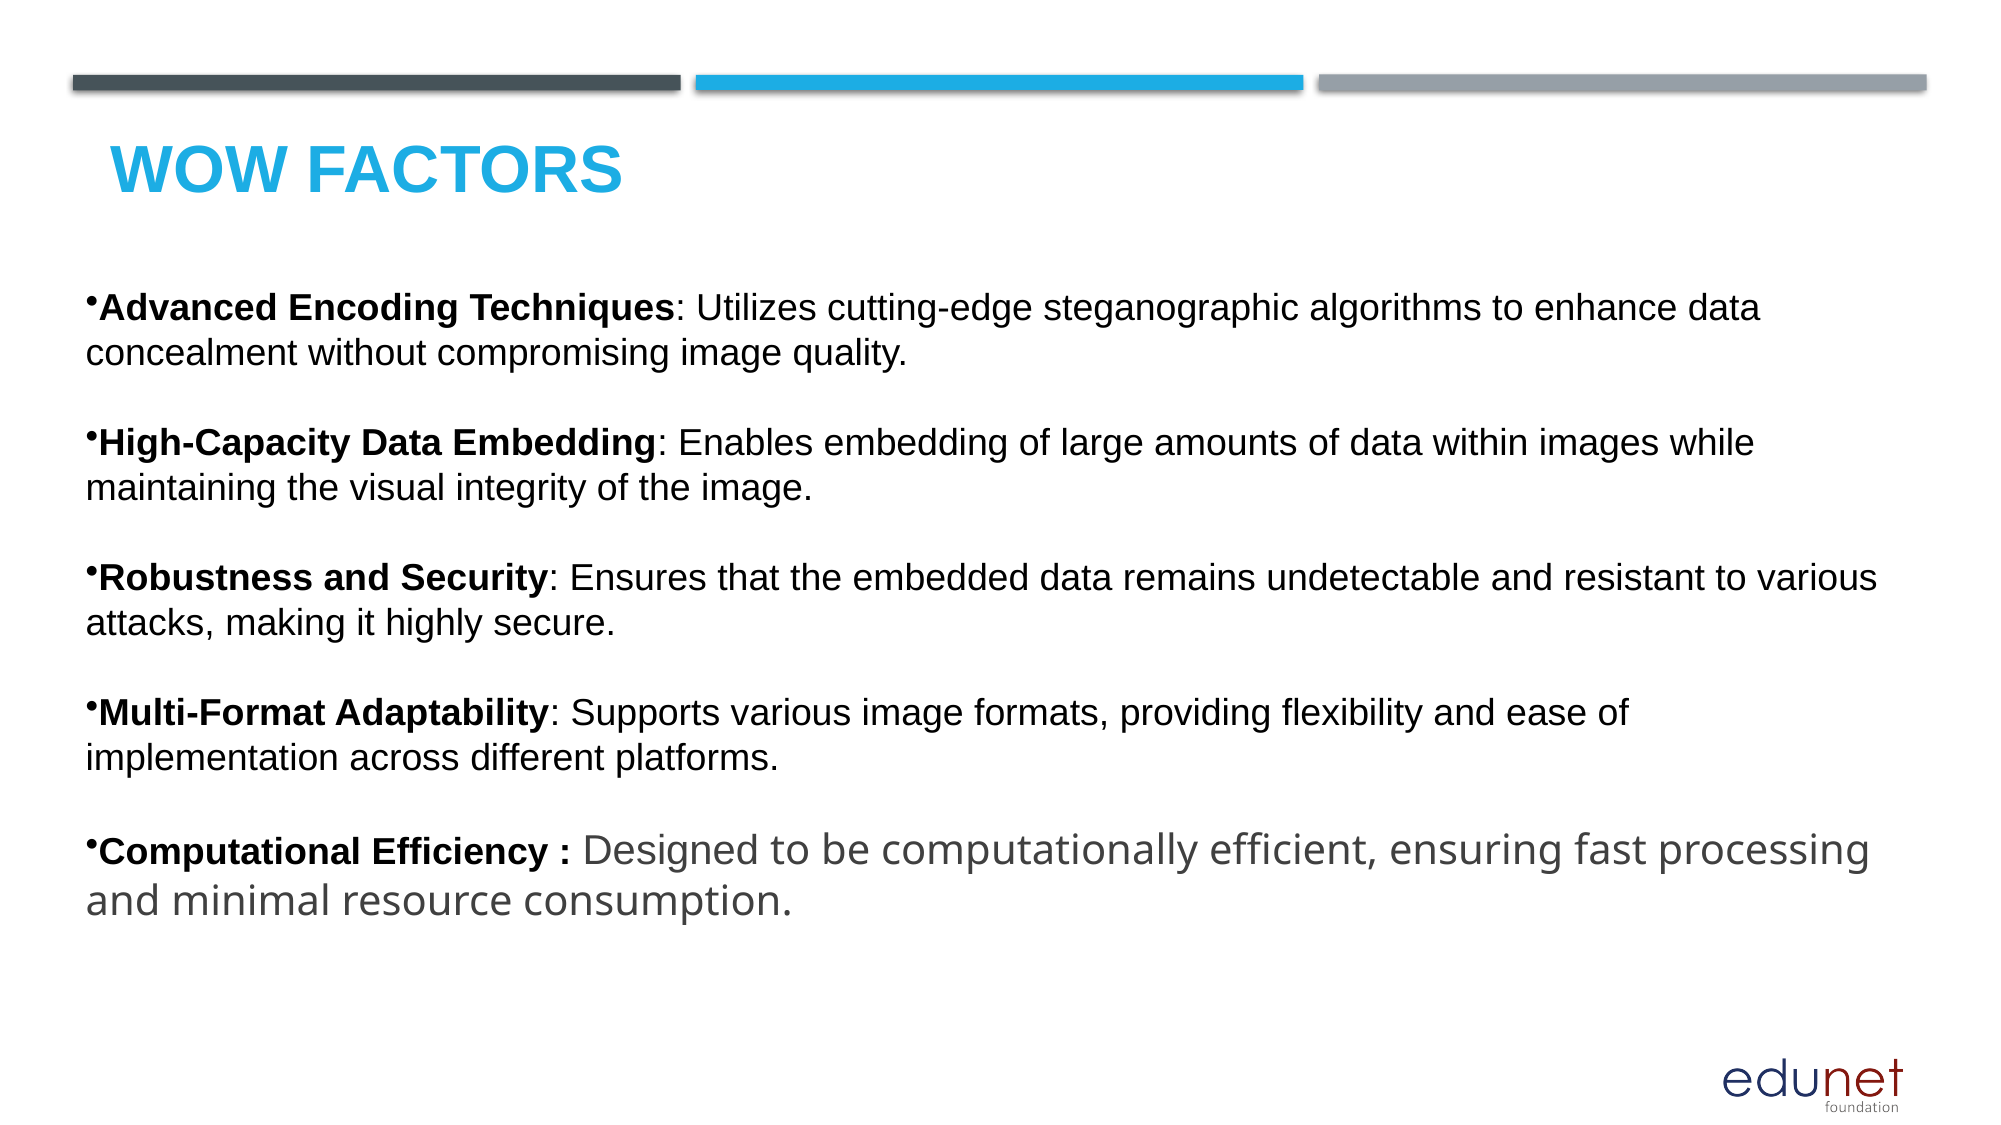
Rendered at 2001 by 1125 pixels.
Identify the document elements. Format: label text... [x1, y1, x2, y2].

title Wow factors [95, 126, 1905, 214]
list Advanced Encoding Techniques: Utilizes cutting-edge steganographic algorithms to enhance data concealment without compromising image quality. High-Capacity Data Embedding: Enables embedding of large amounts of data within images while maintaining the visual integrity of the image. Robustness and Security: Ensures that the embedded data remains undetectable and resistant to various attacks, making it highly secure. Multi-Format Adaptability: Supports various image formats, providing flexibility and ease of implementation across different platforms. Computational Efficiency : Designed to be computationally efficient, ensuring fast processing and minimal resource consumption. [70, 275, 1905, 931]
picture [1719, 1056, 1905, 1116]
